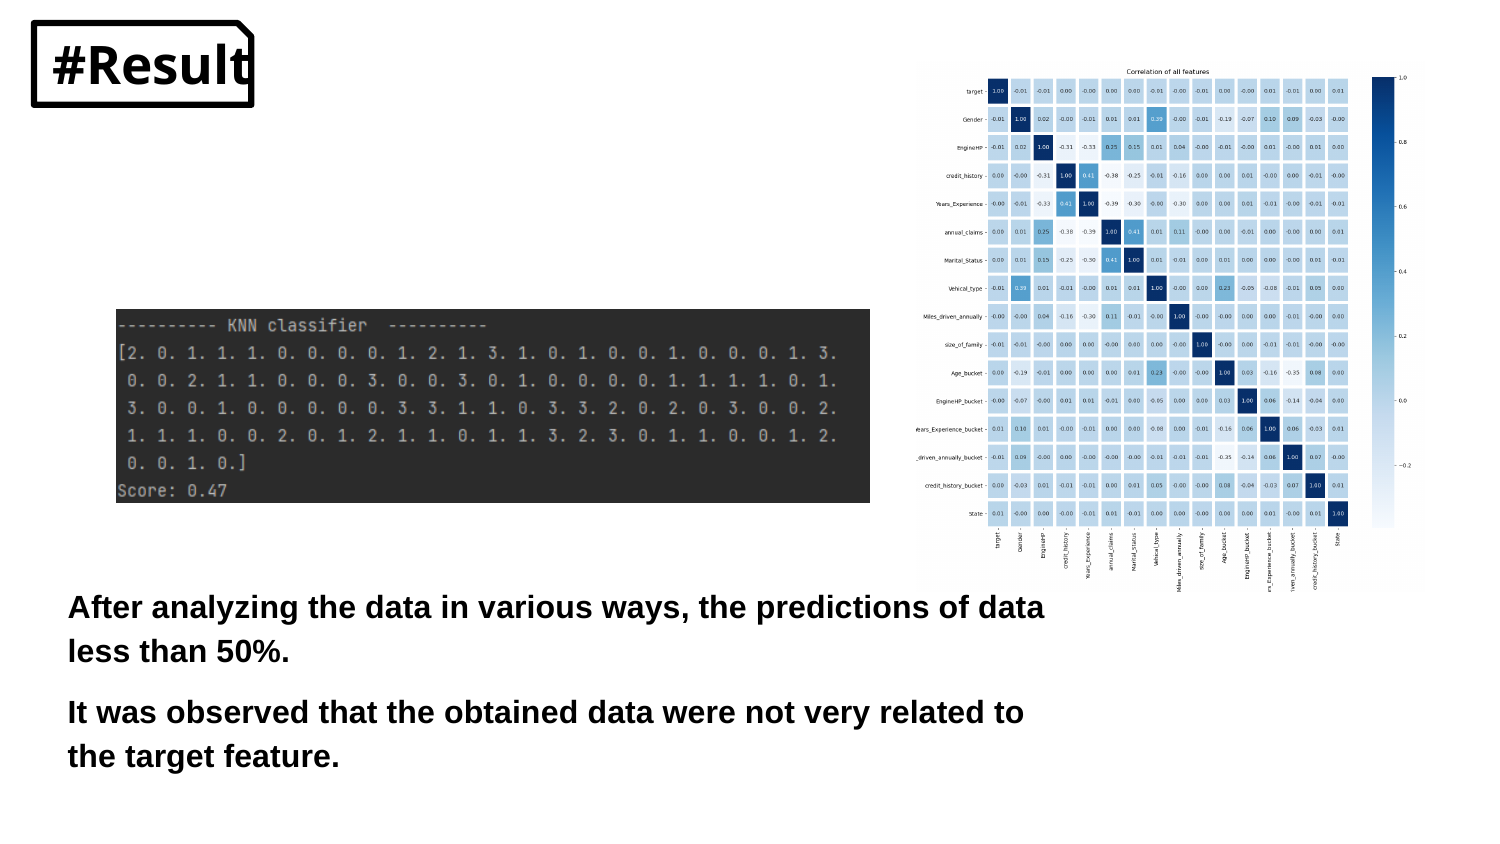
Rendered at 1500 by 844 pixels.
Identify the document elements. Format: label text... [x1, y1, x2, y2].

title #Result [37, 17, 1435, 111]
text_box [33, 23, 252, 105]
list After analyzing the data in various ways, the predictions of data less than 50%. It was observed that the obtained data were not very related to the target feature. [52, 565, 1095, 791]
picture [915, 61, 1425, 593]
picture [115, 308, 870, 504]
